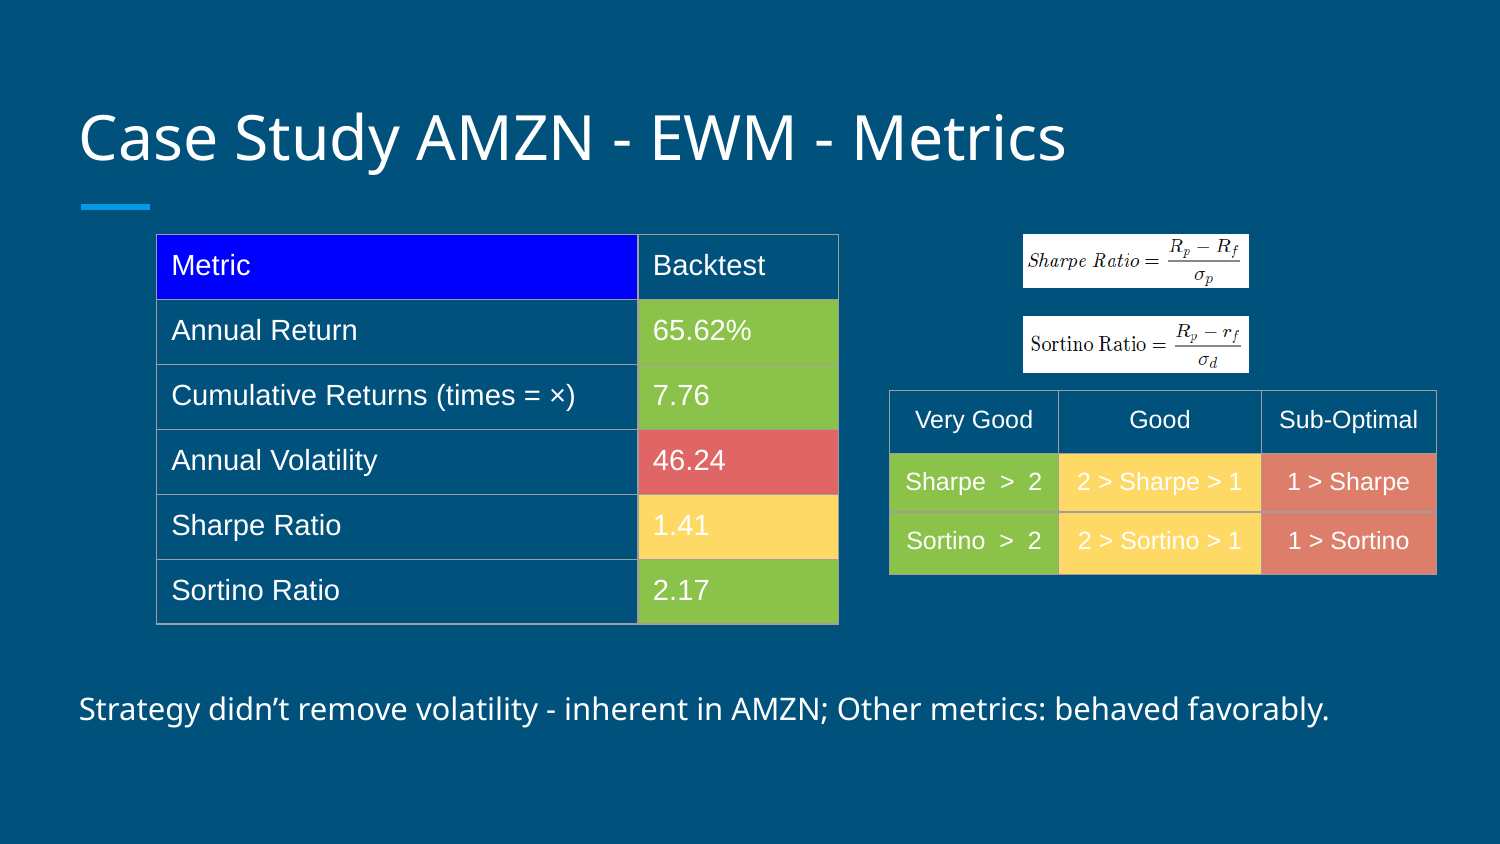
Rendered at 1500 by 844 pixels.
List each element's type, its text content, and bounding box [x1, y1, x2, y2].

table_cell 46.24 [639, 430, 838, 494]
table_cell 65.62% [639, 300, 838, 364]
table_cell 2 > Sortino > 1 [1059, 513, 1261, 574]
title Case Study AMZN - EWM - Metrics [63, 75, 1437, 188]
table_header Sub-Optimal [1262, 391, 1436, 453]
table_cell 1 > Sharpe [1262, 454, 1436, 511]
picture [1024, 235, 1248, 287]
table_cell 2 > Sharpe > 1 [1059, 454, 1261, 511]
list Strategy didn’t remove volatility - inherent in AMZN; Other metrics: behaved favorably. [63, 668, 1437, 750]
table_header Metric [157, 235, 637, 299]
table_cell Sortino > 2 [890, 513, 1058, 574]
picture [1024, 317, 1248, 372]
table_cell Sharpe Ratio [157, 495, 637, 559]
table_cell Annual Return [157, 300, 637, 364]
table_cell Sharpe > 2 [890, 454, 1058, 511]
table_cell 1.41 [639, 495, 838, 559]
table_header Backtest [639, 235, 838, 299]
table_header Very Good [890, 391, 1058, 453]
table_cell 7.76 [639, 365, 838, 429]
table_cell 1 > Sortino [1262, 513, 1436, 574]
table_cell Sortino Ratio [157, 560, 637, 623]
table_header Good [1059, 391, 1261, 453]
table_cell Annual Volatility [157, 430, 637, 494]
table_cell 2.17 [639, 560, 838, 623]
table_cell Cumulative Returns (times = ×) [157, 365, 637, 429]
